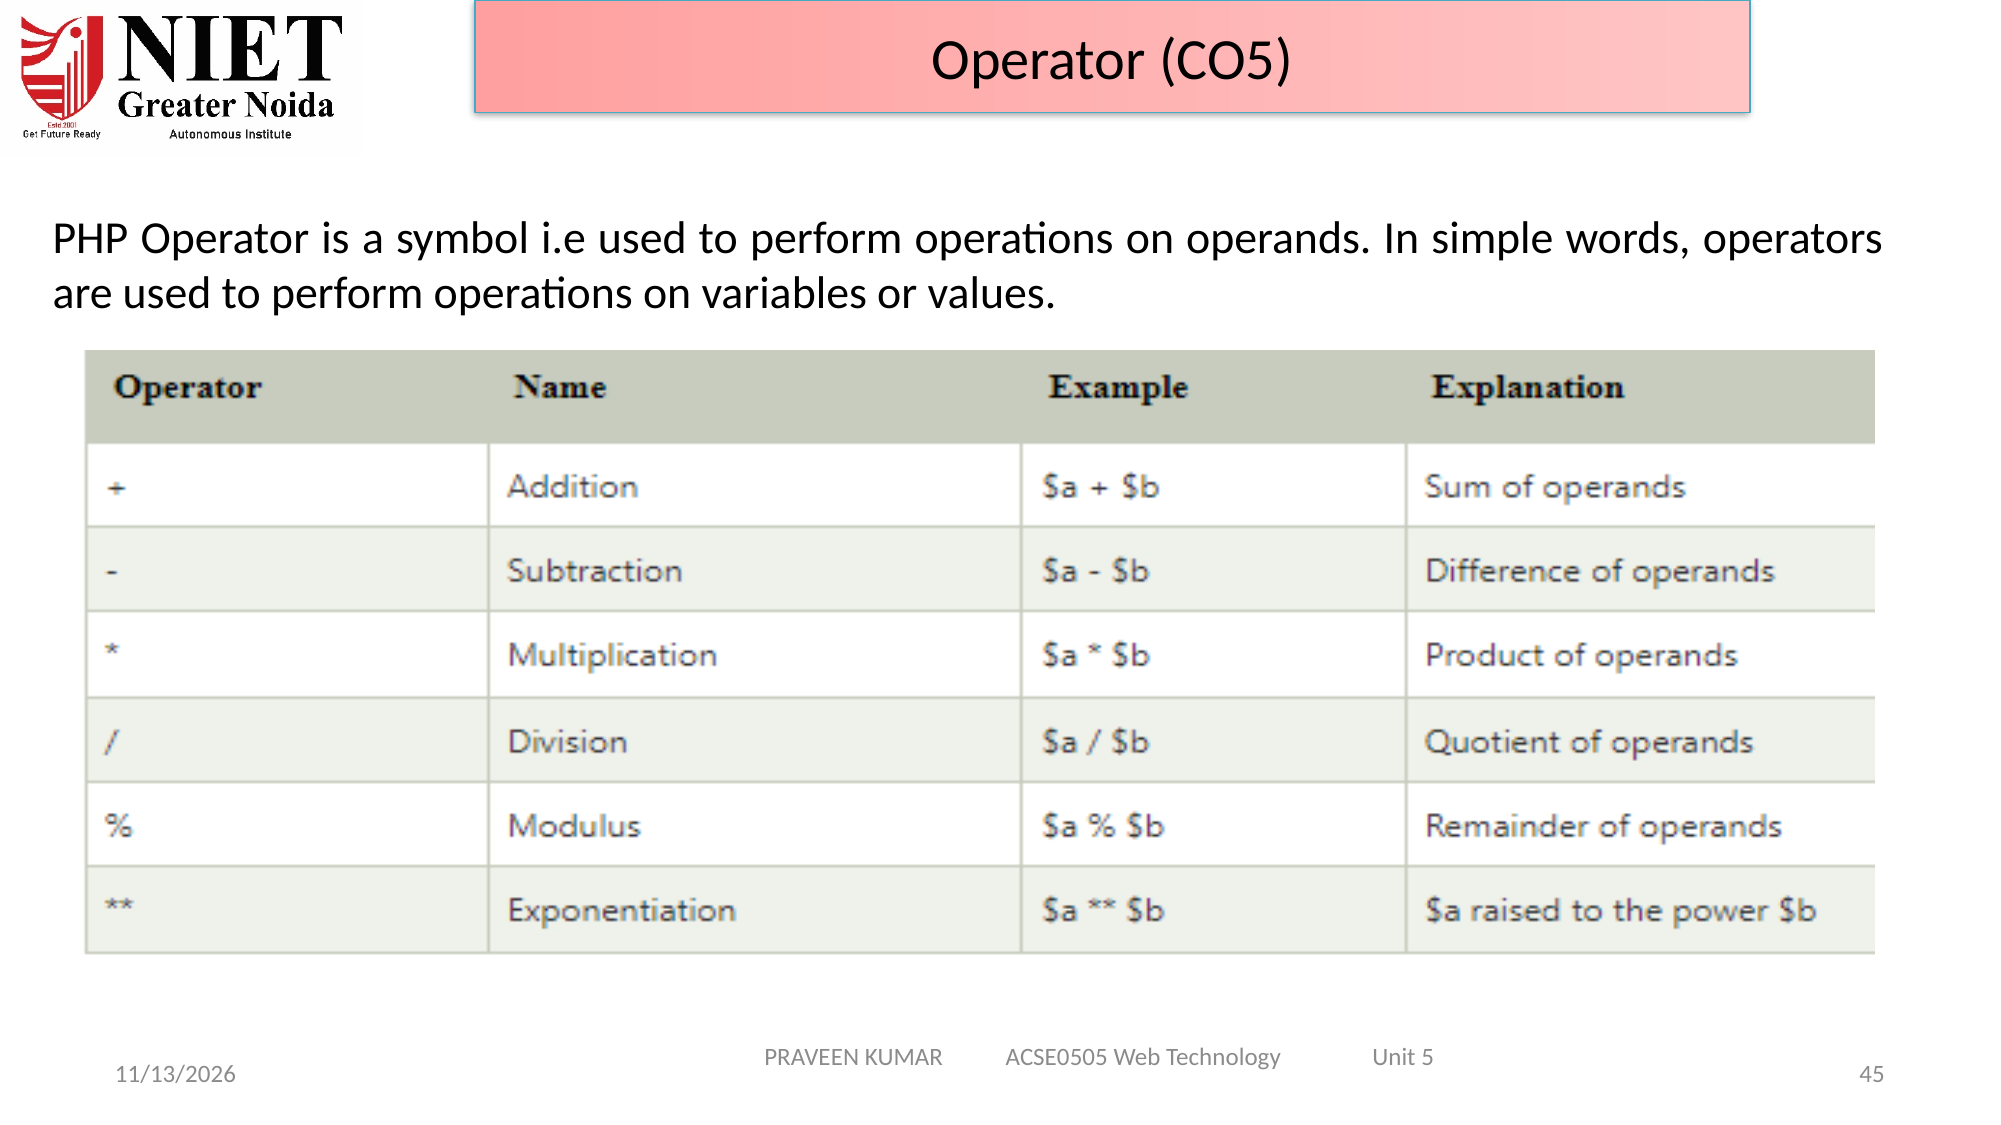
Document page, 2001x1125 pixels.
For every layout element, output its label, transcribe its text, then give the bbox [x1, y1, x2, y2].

text_box PHP Operator is a symbol i.e used to perform operations on operands. In simple words, operators are used to perform operations on variables or values. [37, 199, 1900, 1005]
slide_number 45 [1433, 1042, 1900, 1103]
picture [0, 0, 363, 156]
footer PRAVEEN KUMAR ACSE0505 Web Technology Unit 5 [712, 1025, 1488, 1085]
text_box Operator (CO5) [474, 0, 1751, 113]
picture [68, 349, 1876, 963]
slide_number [99, 1042, 567, 1103]
